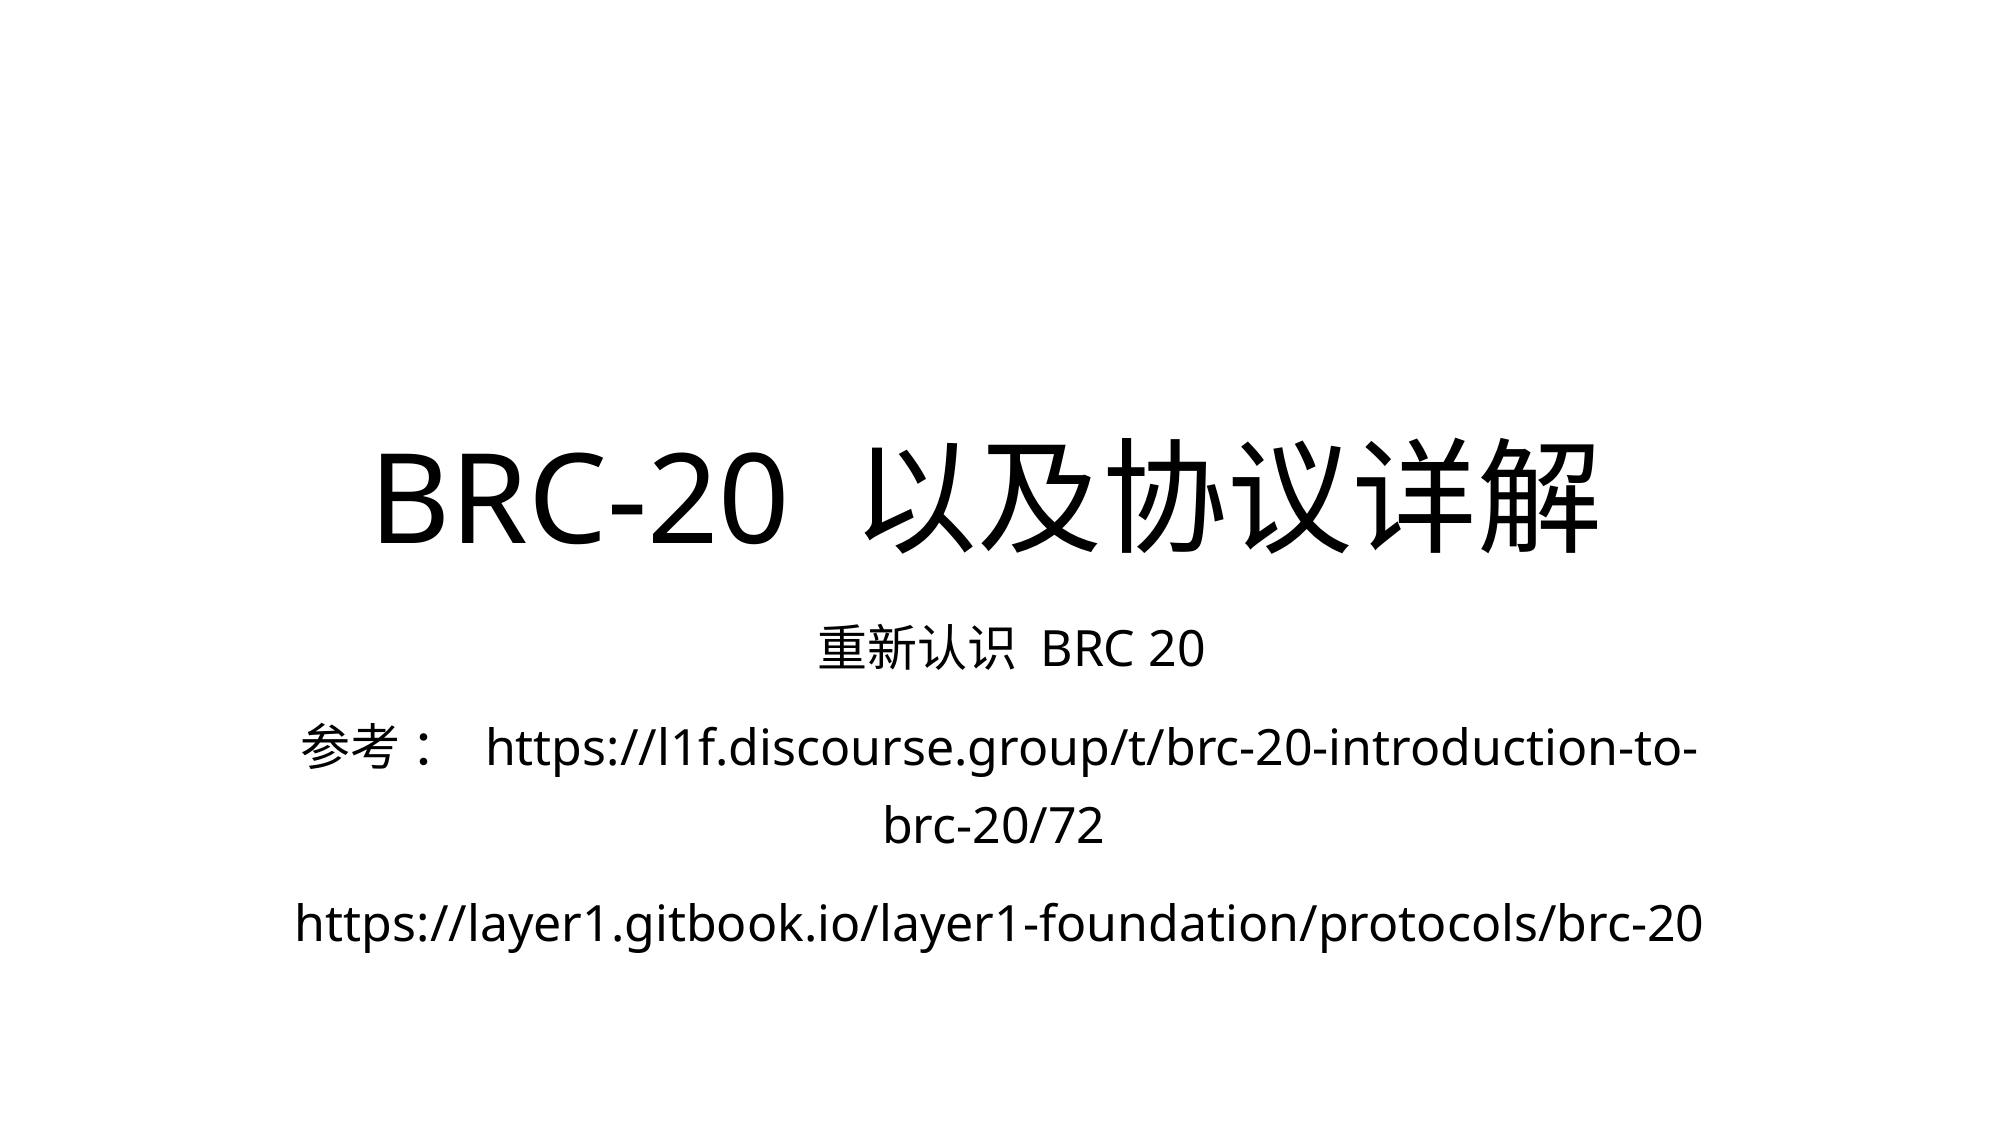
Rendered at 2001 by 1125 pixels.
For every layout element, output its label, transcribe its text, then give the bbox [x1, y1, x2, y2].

subtitle 重新认识 BRC 20 参考 ： https://l1f.discourse.group/t/brc-20-introduction-to-brc-20/72 https://layer1.gitbook.io/layer1-foundation/protocols/brc-20 [249, 590, 1750, 863]
title BRC-20 以及协议详解 [249, 184, 1750, 576]
